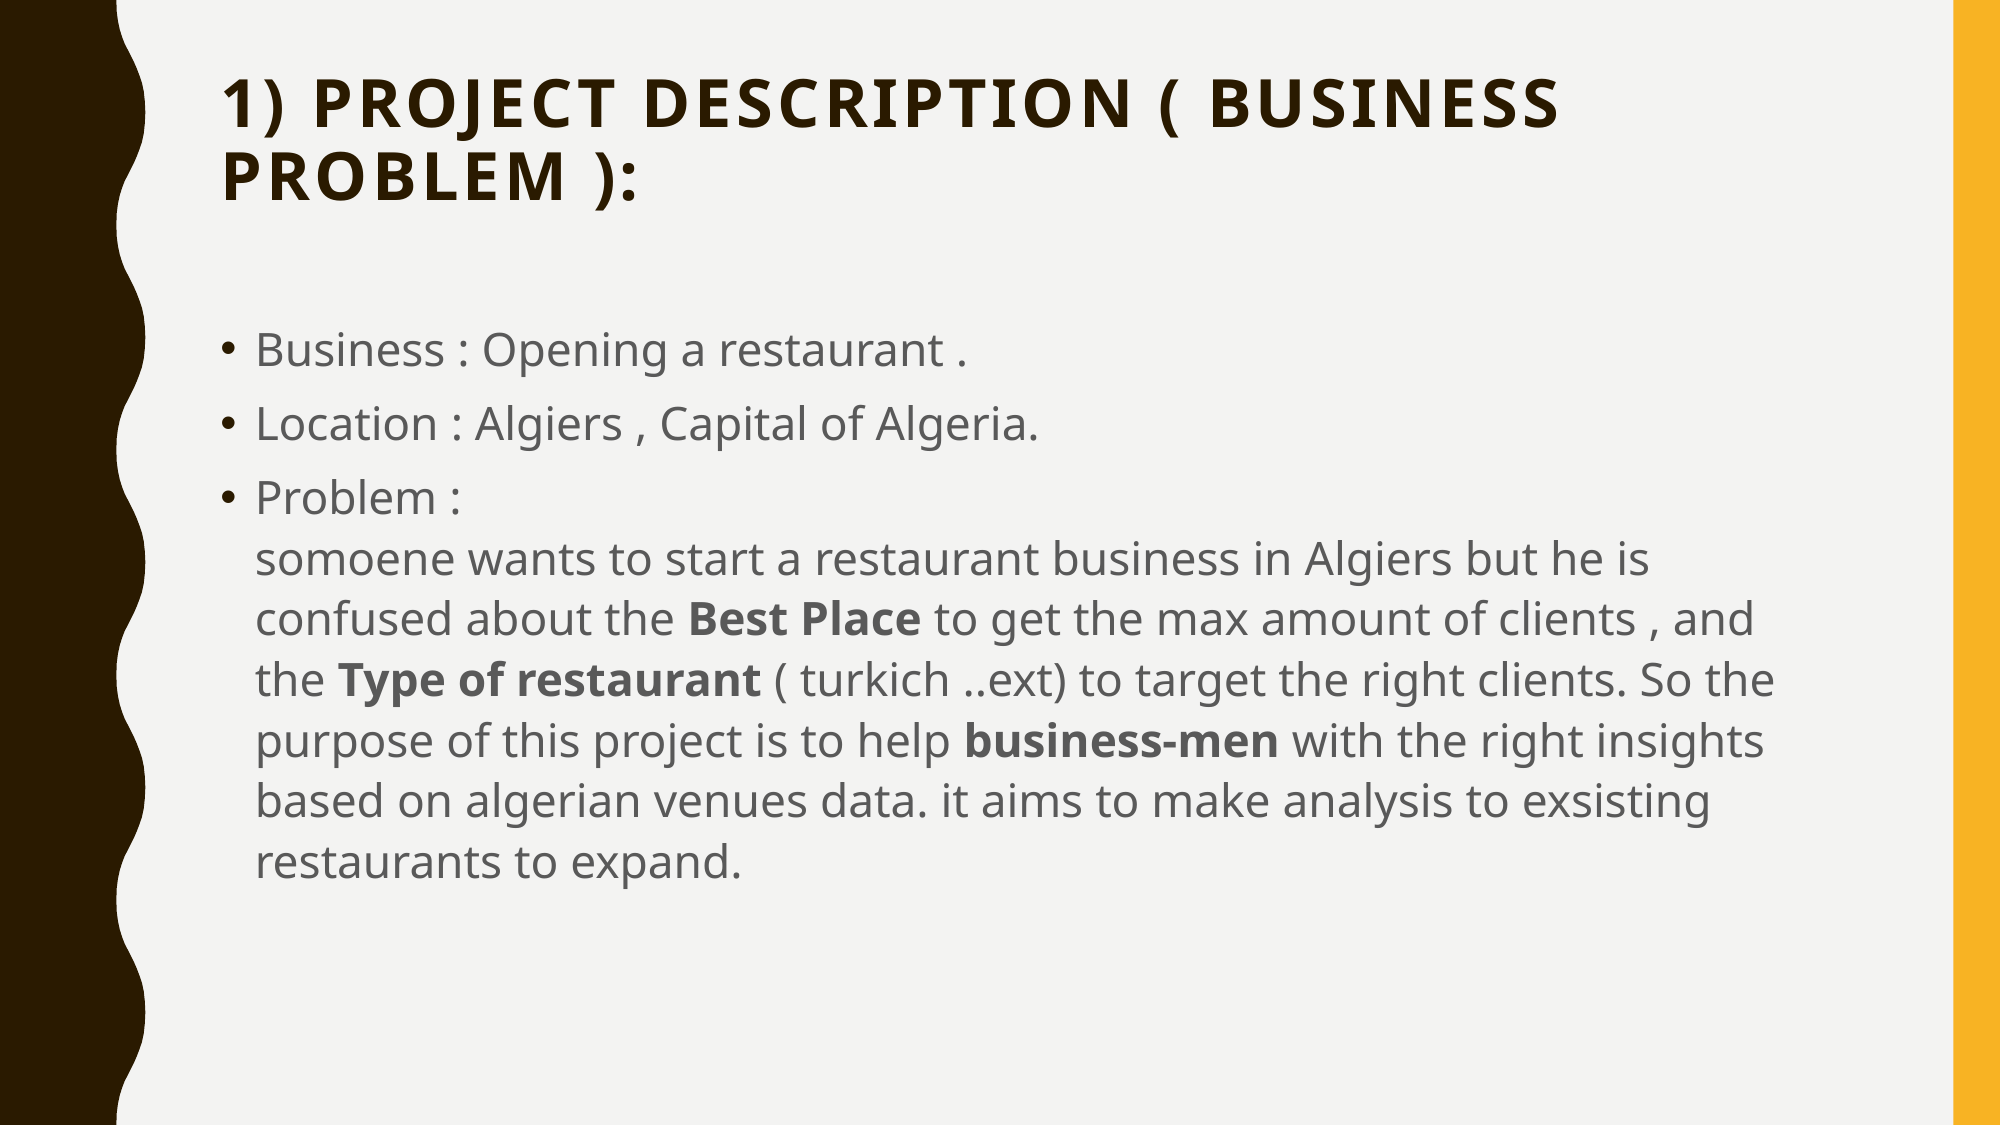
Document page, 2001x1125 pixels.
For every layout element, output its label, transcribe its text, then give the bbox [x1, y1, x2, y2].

list Business : Opening a restaurant . Location : Algiers , Capital of Algeria. Problem : somoene wants to start a restaurant business in Algiers but he is confused about the Best Place to get the max amount of clients , and the Type of restaurant ( turkich ..ext) to target the right clients. So the purpose of this project is to help business-men with the right insights based on algerian venues data. it aims to make analysis to exsisting restaurants to expand. [205, 307, 1875, 897]
title 1) Project Description ( Business Problem ): [205, 62, 1875, 307]
